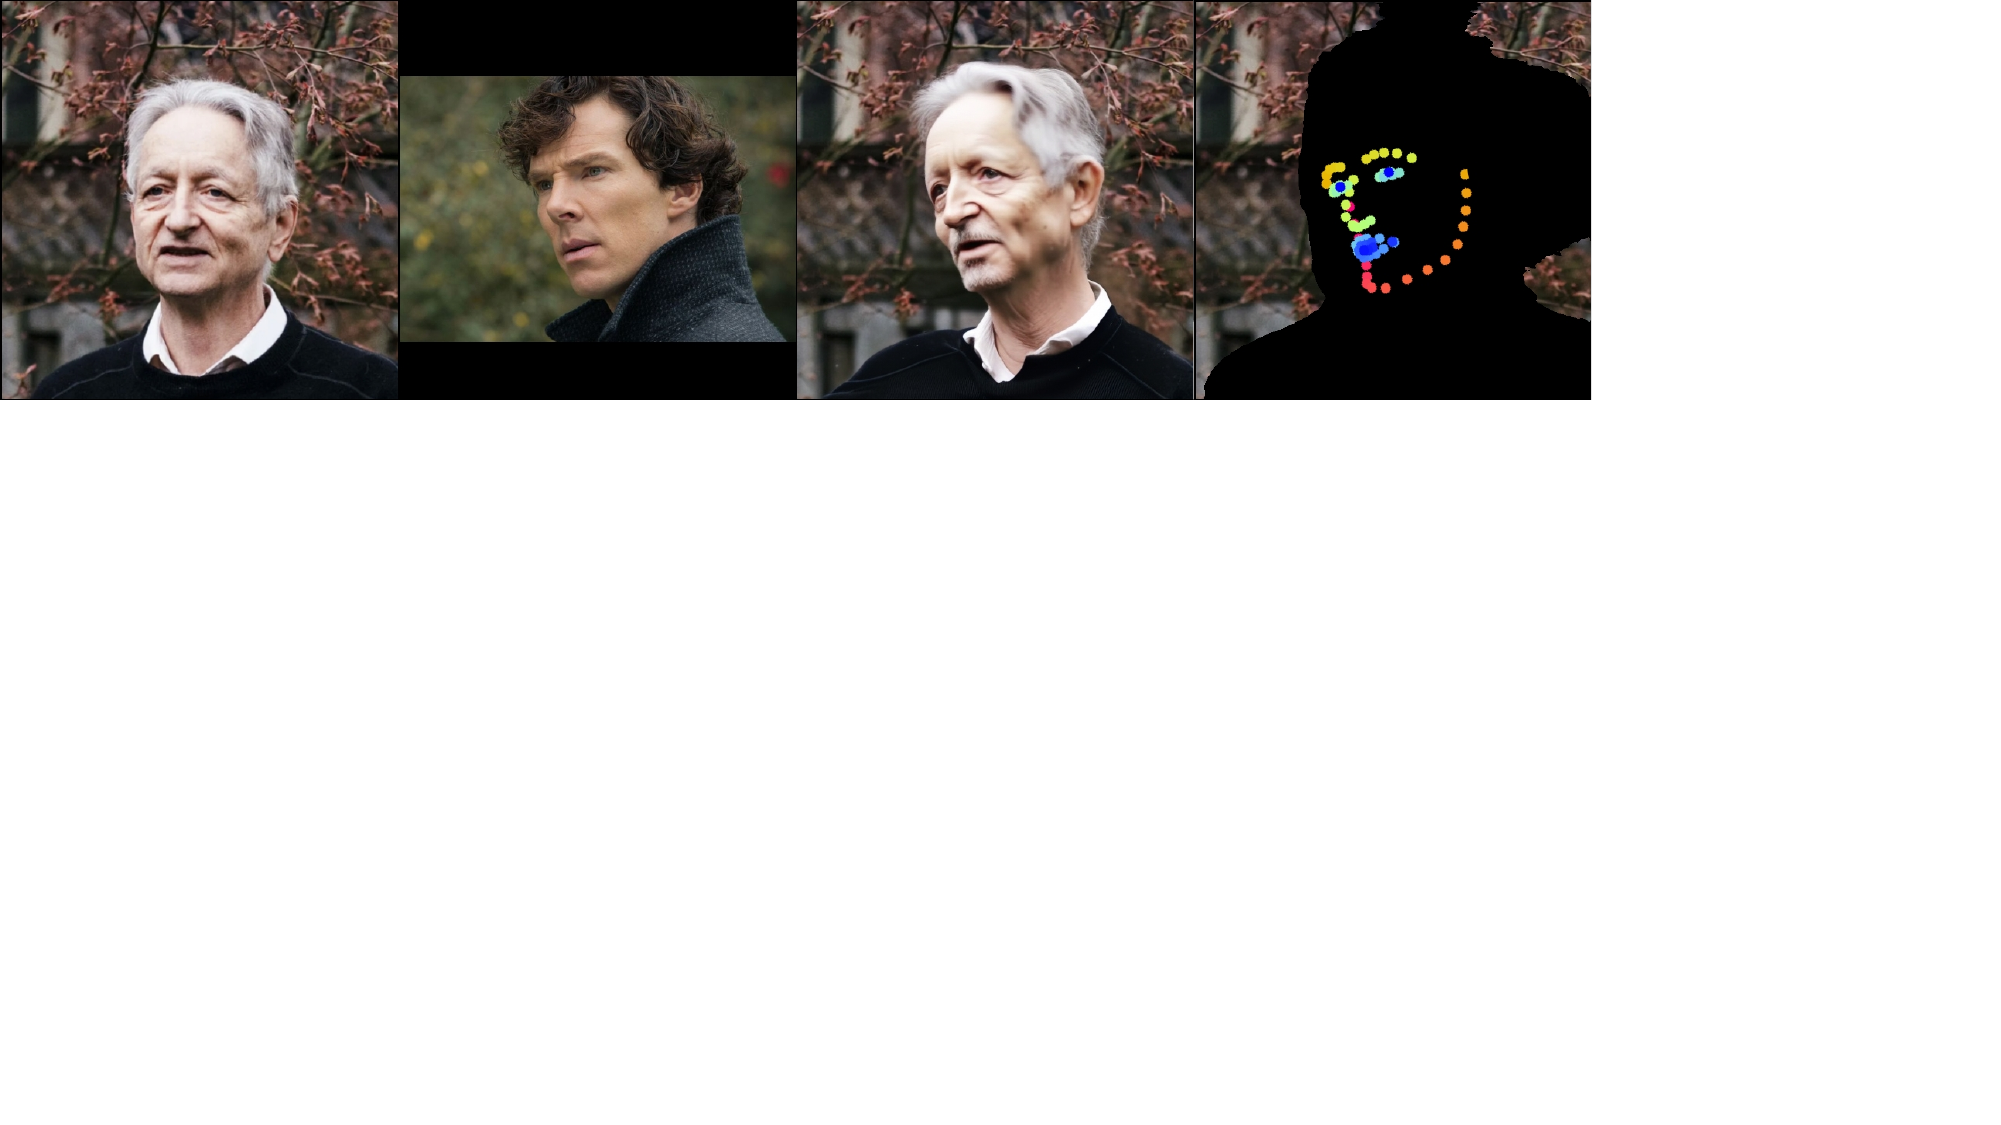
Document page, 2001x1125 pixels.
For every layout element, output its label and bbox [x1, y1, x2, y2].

picture [0, 0, 1592, 400]
